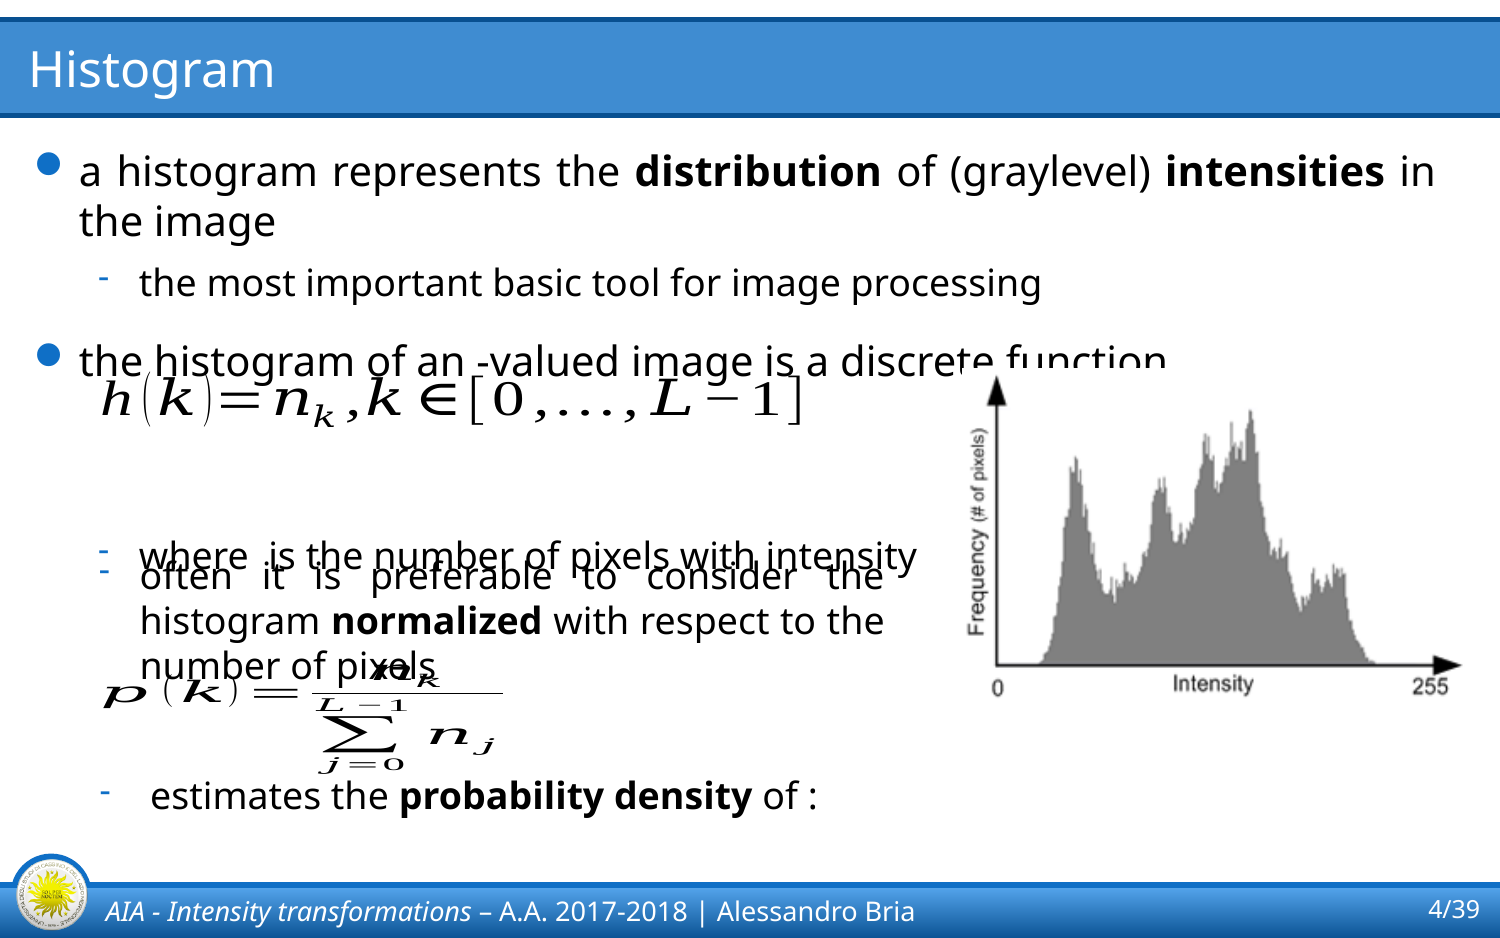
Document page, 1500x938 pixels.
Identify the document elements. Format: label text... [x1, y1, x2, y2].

picture [962, 368, 1468, 706]
text_box often it is preferable to consider the histogram normalized with respect to the number of pixels [19, 544, 900, 812]
title Histogram [0, 18, 1500, 117]
picture [15, 858, 88, 931]
